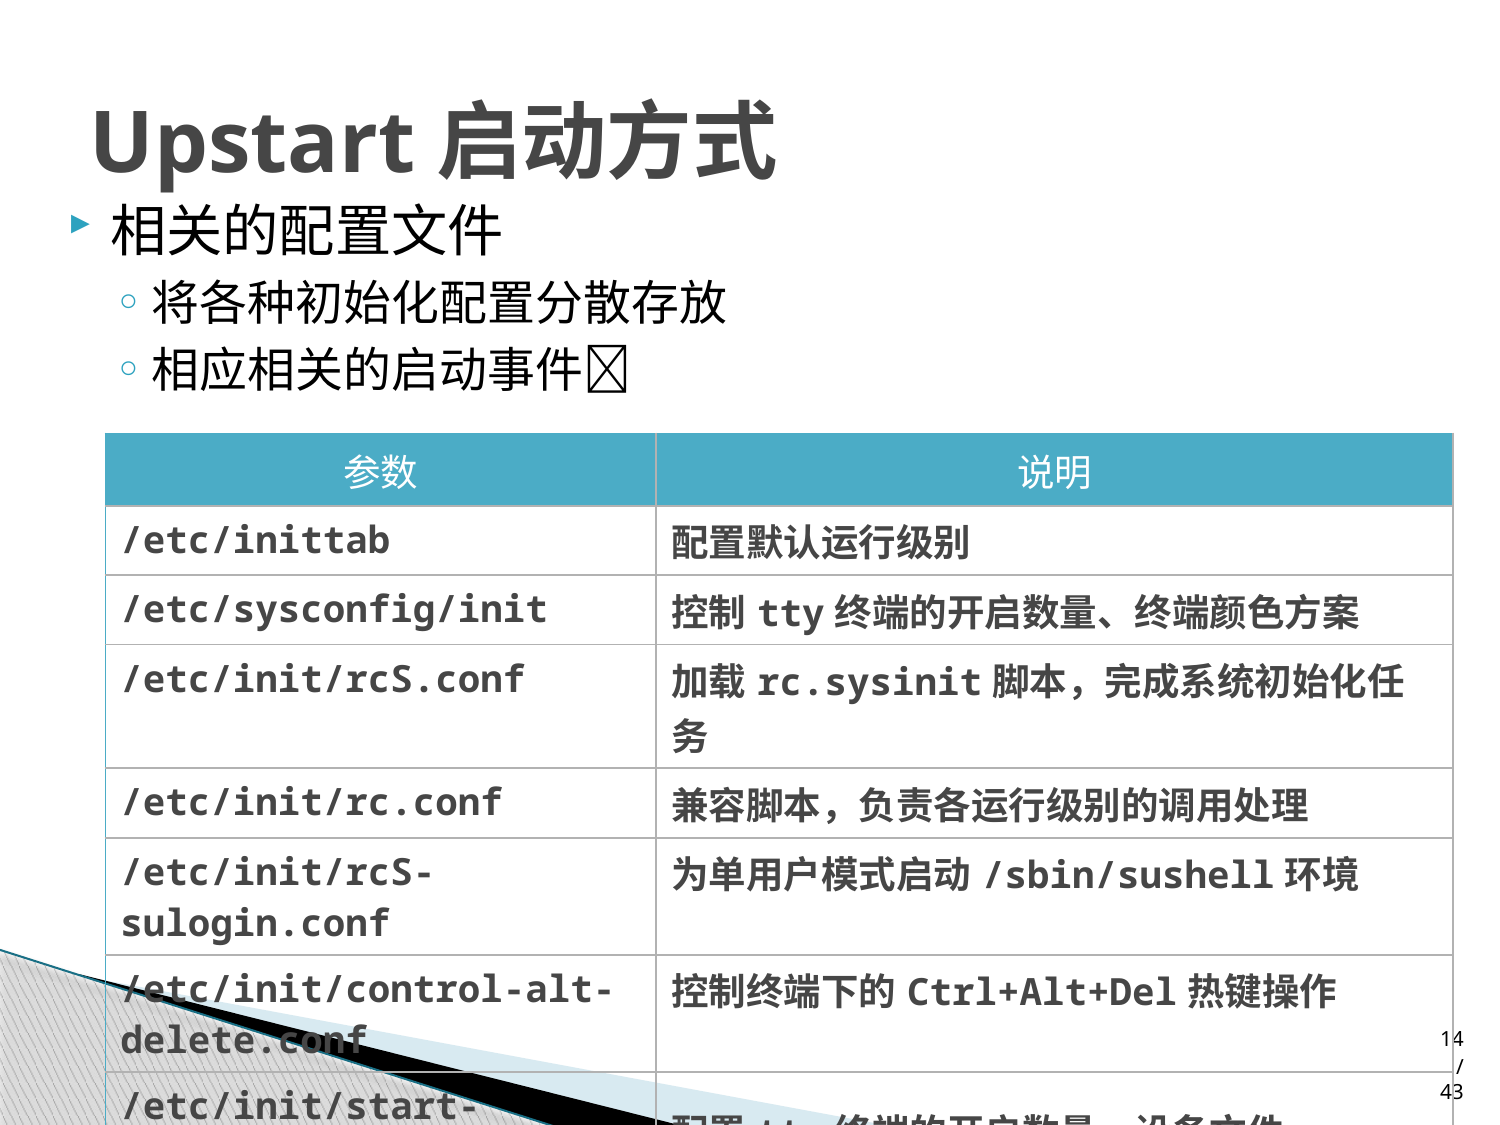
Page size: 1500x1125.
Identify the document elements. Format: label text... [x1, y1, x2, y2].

table_header 说明 [657, 434, 1452, 505]
table_cell 配置tty终端的开启数量、设备文件 [657, 1073, 1452, 1125]
table_cell 控制终端下的Ctrl+Alt+Del热键操作 [657, 956, 1452, 1071]
table_cell 配置默认运行级别 [657, 507, 1452, 574]
table_cell /etc/init/rcS-sulogin.conf [106, 839, 655, 954]
table_cell /etc/sysconfig/init [106, 576, 655, 644]
list 相关的配置文件 将各种初始化配置分散存放 相应相关的启动事件 [35, 187, 1430, 786]
slide_number 14/43 [1454, 1051, 1479, 1112]
title Upstart启动方式 [75, 45, 1425, 233]
table_cell 控制tty终端的开启数量、终端颜色方案 [657, 576, 1452, 644]
table_cell 兼容脚本，负责各运行级别的调用处理 [657, 769, 1452, 837]
table_cell /etc/inittab [106, 507, 655, 574]
table_header 参数 [106, 434, 655, 505]
table_cell /etc/init/rcS.conf [106, 645, 655, 767]
table_cell 加载rc.sysinit脚本，完成系统初始化任务 [657, 645, 1452, 767]
table_cell 为单用户模式启动/sbin/sushell环境 [657, 839, 1452, 954]
table_cell /etc/init/rc.conf [106, 769, 655, 837]
table_cell /etc/init/control-alt-delete.conf [106, 956, 655, 1071]
table_cell /etc/init/start-ttys.conf [106, 1073, 655, 1125]
